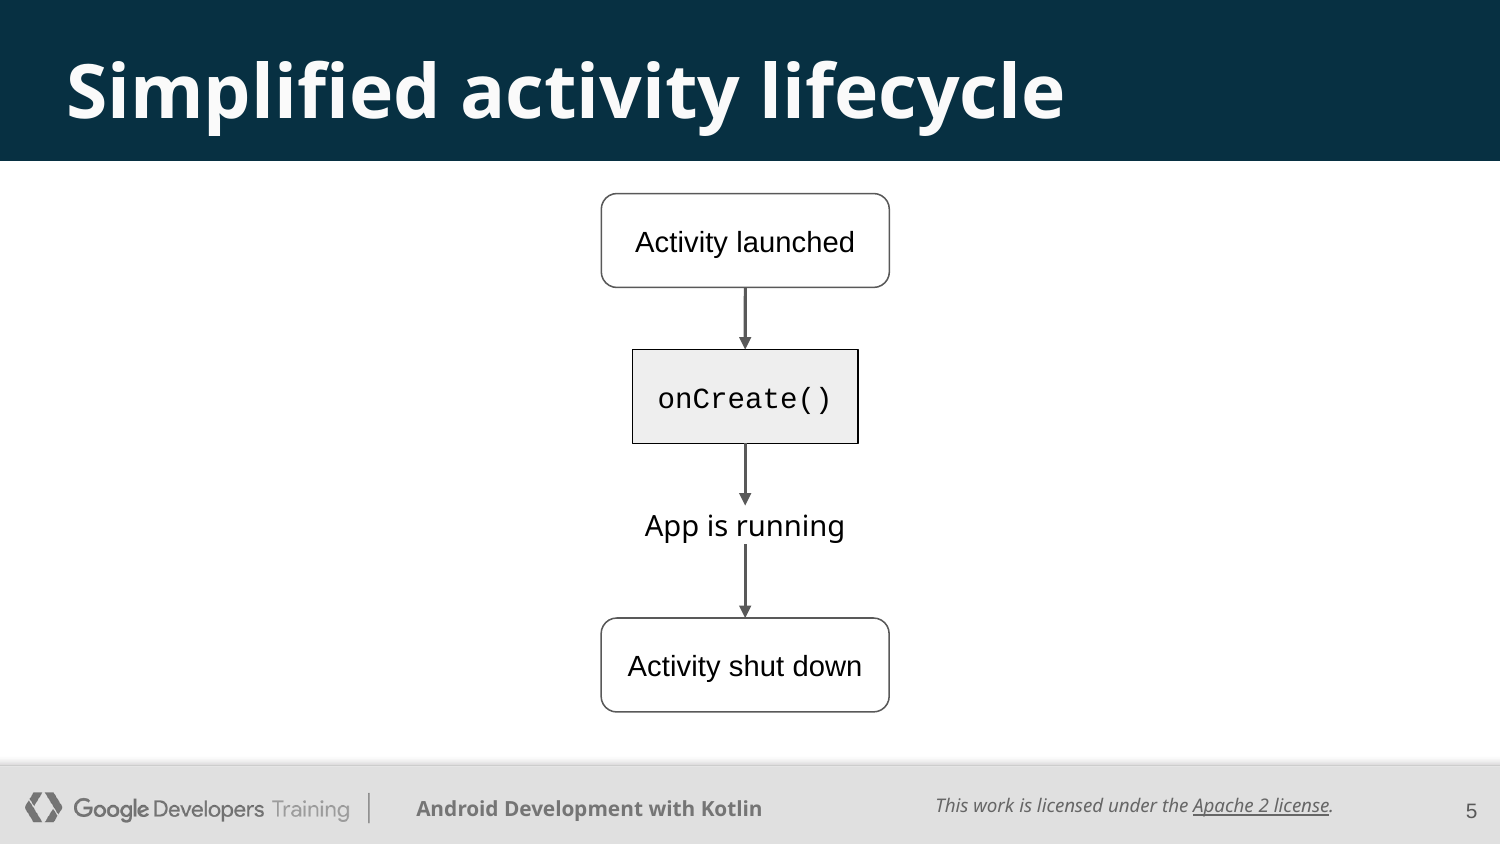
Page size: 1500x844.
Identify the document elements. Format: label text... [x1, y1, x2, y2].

slide_number ‹#› [1402, 777, 1493, 842]
text_box App is running [598, 505, 893, 545]
title Simplified activity lifecycle [51, 28, 1449, 122]
text_box Activity shut down [601, 618, 890, 712]
picture [0, 161, 1500, 844]
text_box Activity launched [601, 193, 890, 288]
text_box onCreate() [632, 349, 858, 444]
